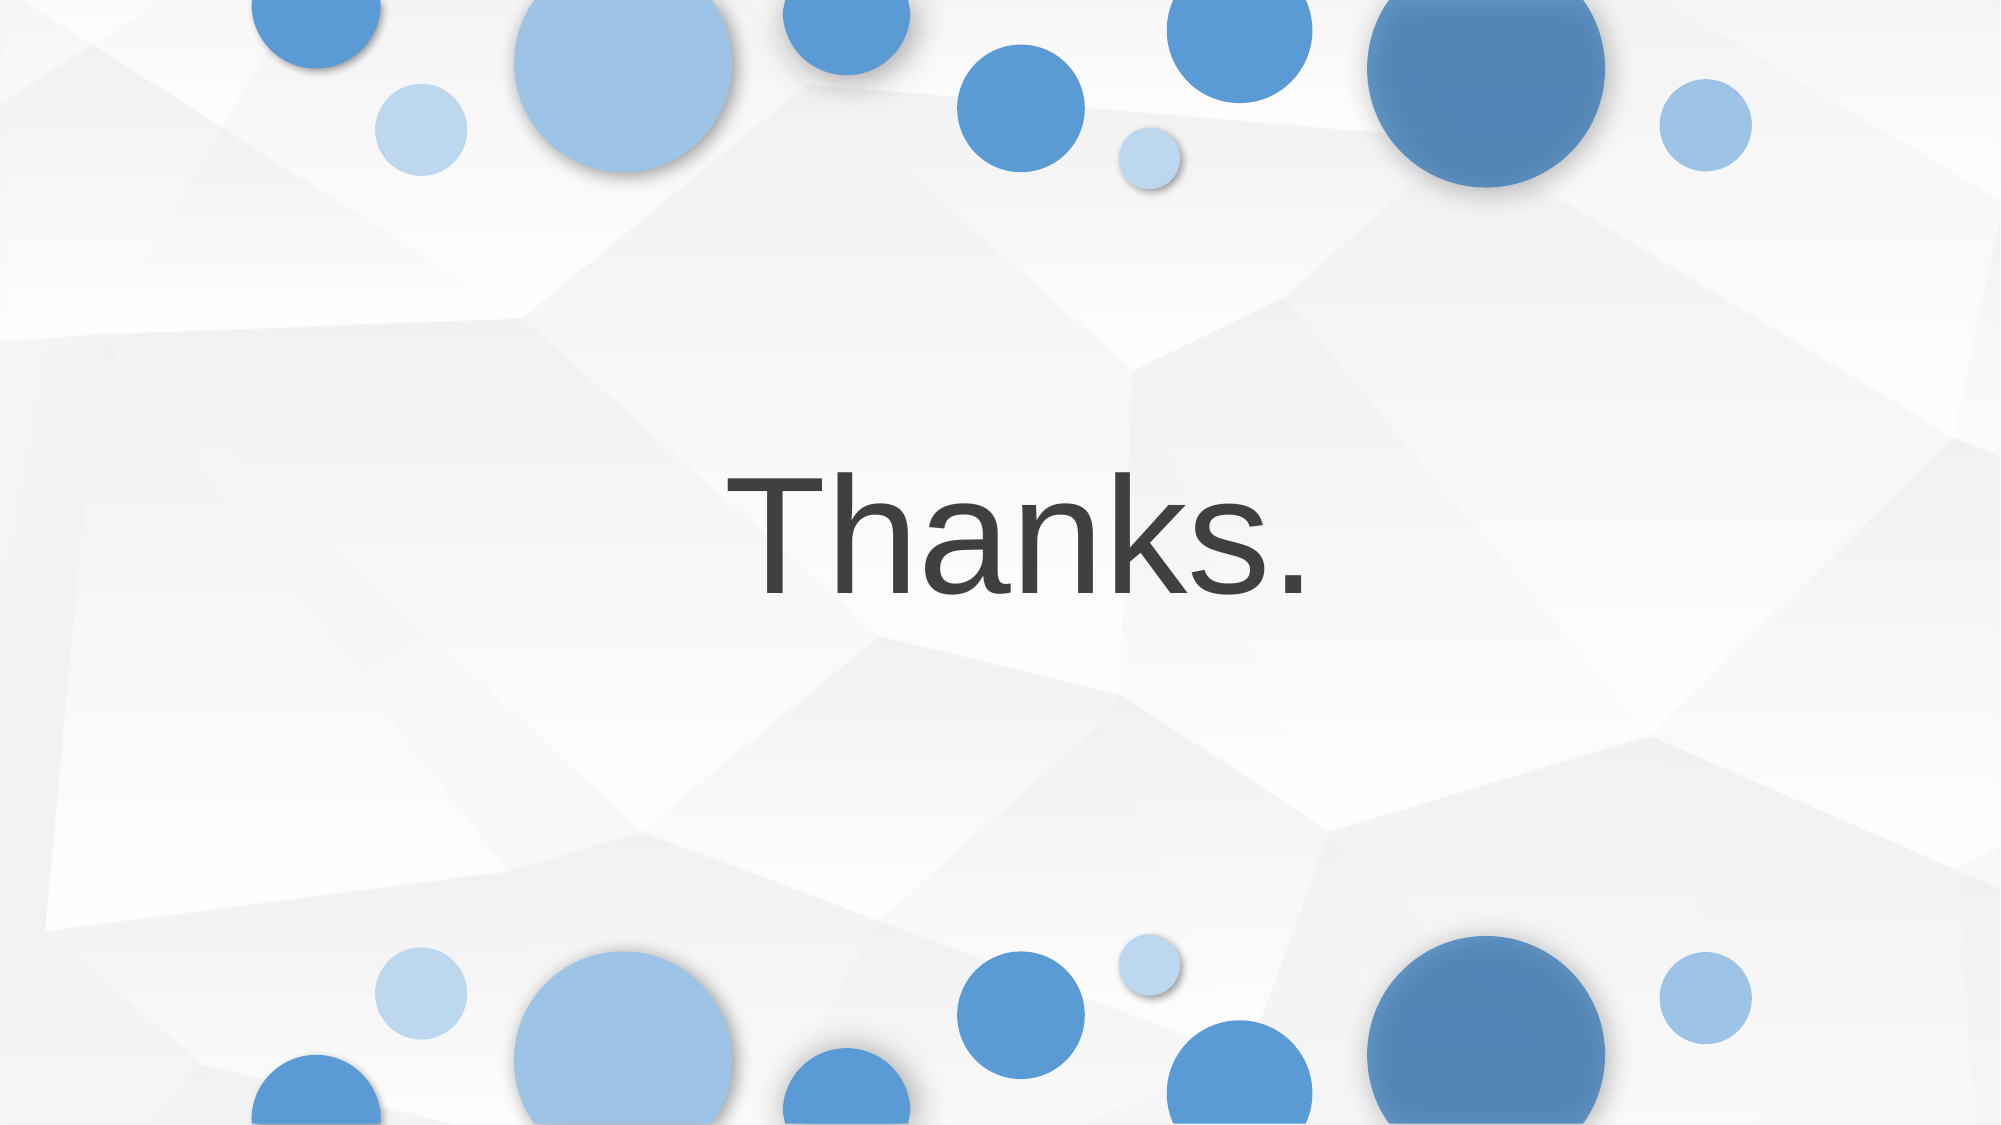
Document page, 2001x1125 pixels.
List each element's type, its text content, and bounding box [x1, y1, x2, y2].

title Thanks. [158, 377, 1884, 636]
picture [0, 0, 2001, 1125]
